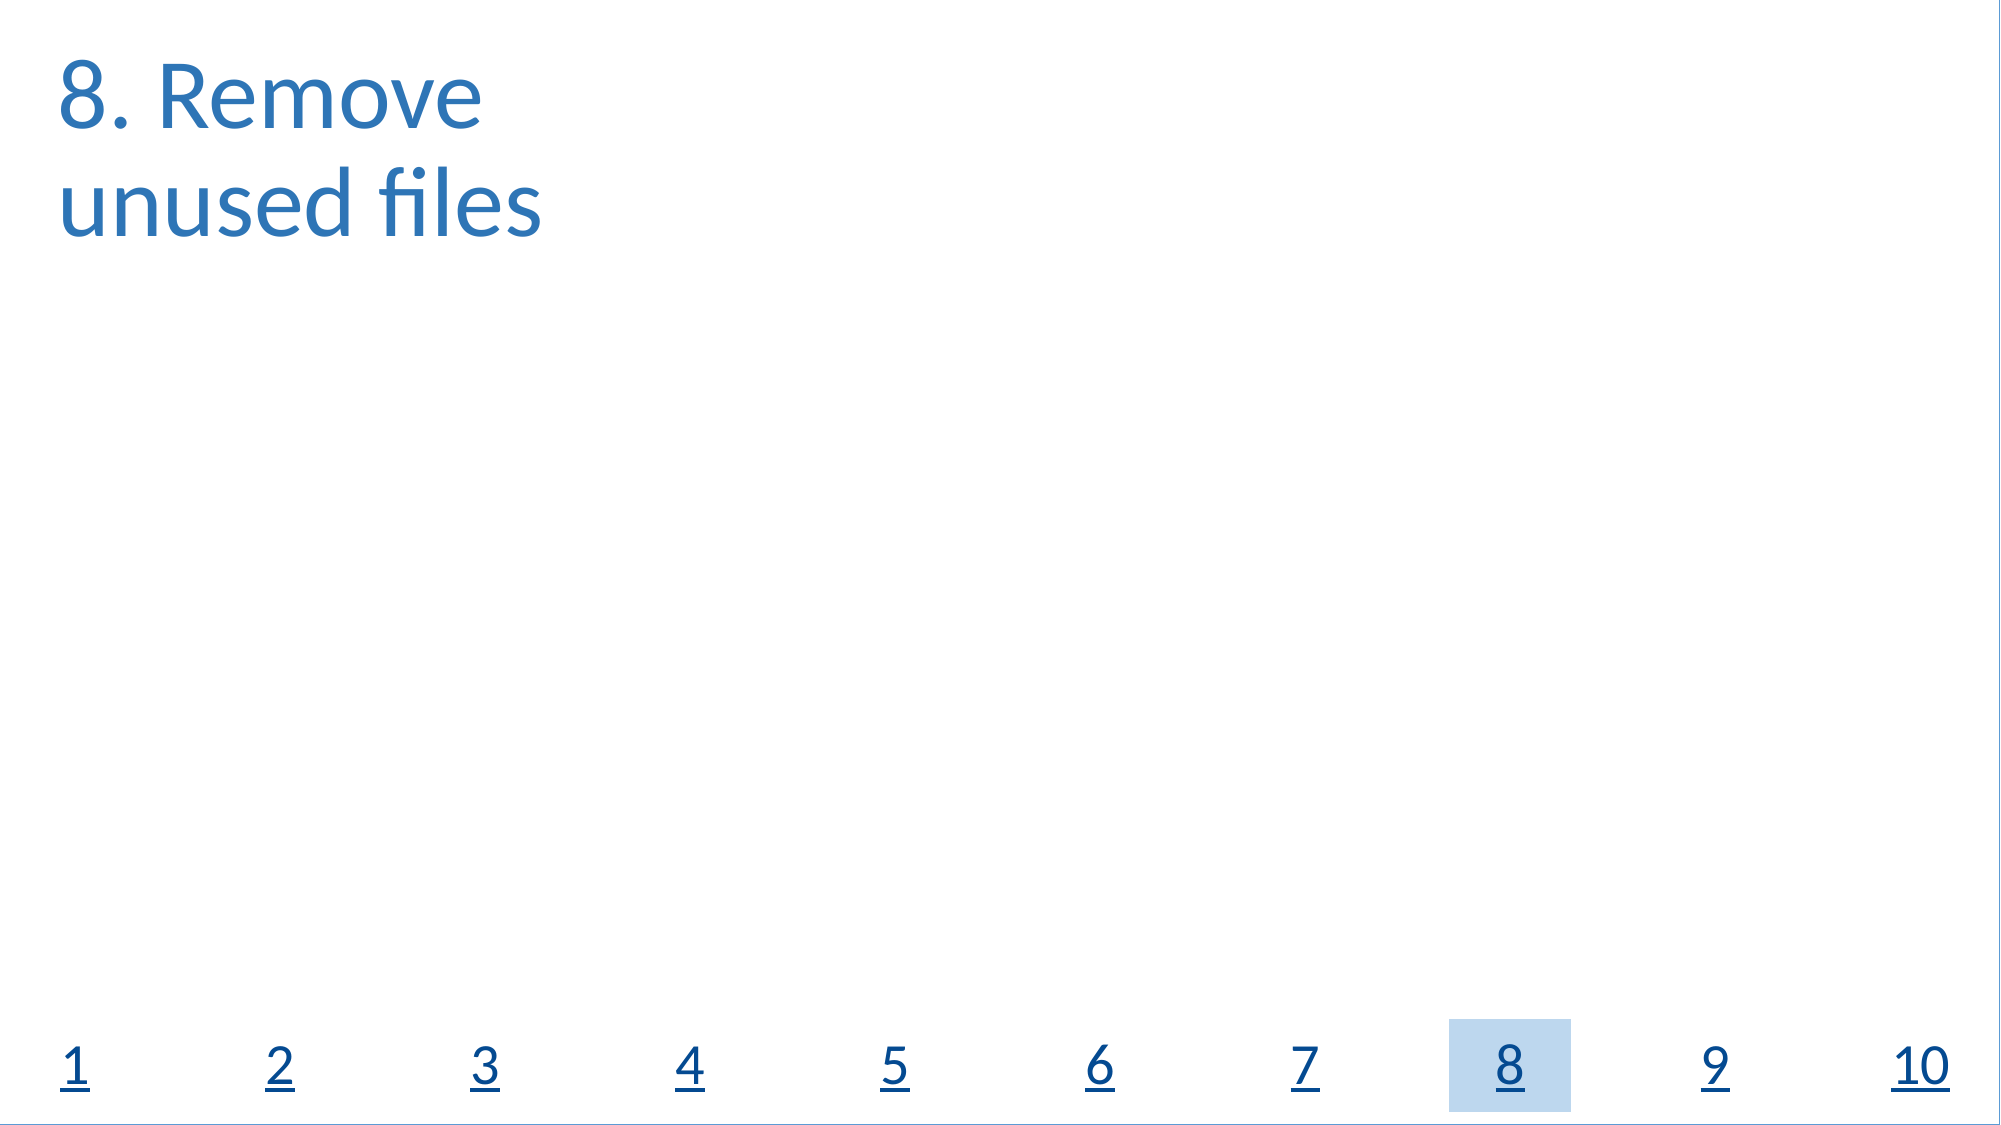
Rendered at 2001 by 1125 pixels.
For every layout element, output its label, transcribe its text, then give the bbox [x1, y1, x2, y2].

text_box 8. Remove unused files [4, 1, 625, 410]
text_box 9 [1653, 1018, 1777, 1113]
text_box 5 [833, 1018, 957, 1113]
text_box 8 [1448, 1018, 1572, 1113]
title 10 [1859, 1018, 1983, 1113]
text_box 2 [218, 1018, 342, 1113]
text_box 1 [13, 1018, 137, 1113]
text_box 7 [1243, 1018, 1367, 1113]
text_box 4 [628, 1018, 752, 1113]
text_box 6 [1038, 1018, 1162, 1113]
text_box 3 [423, 1018, 547, 1113]
